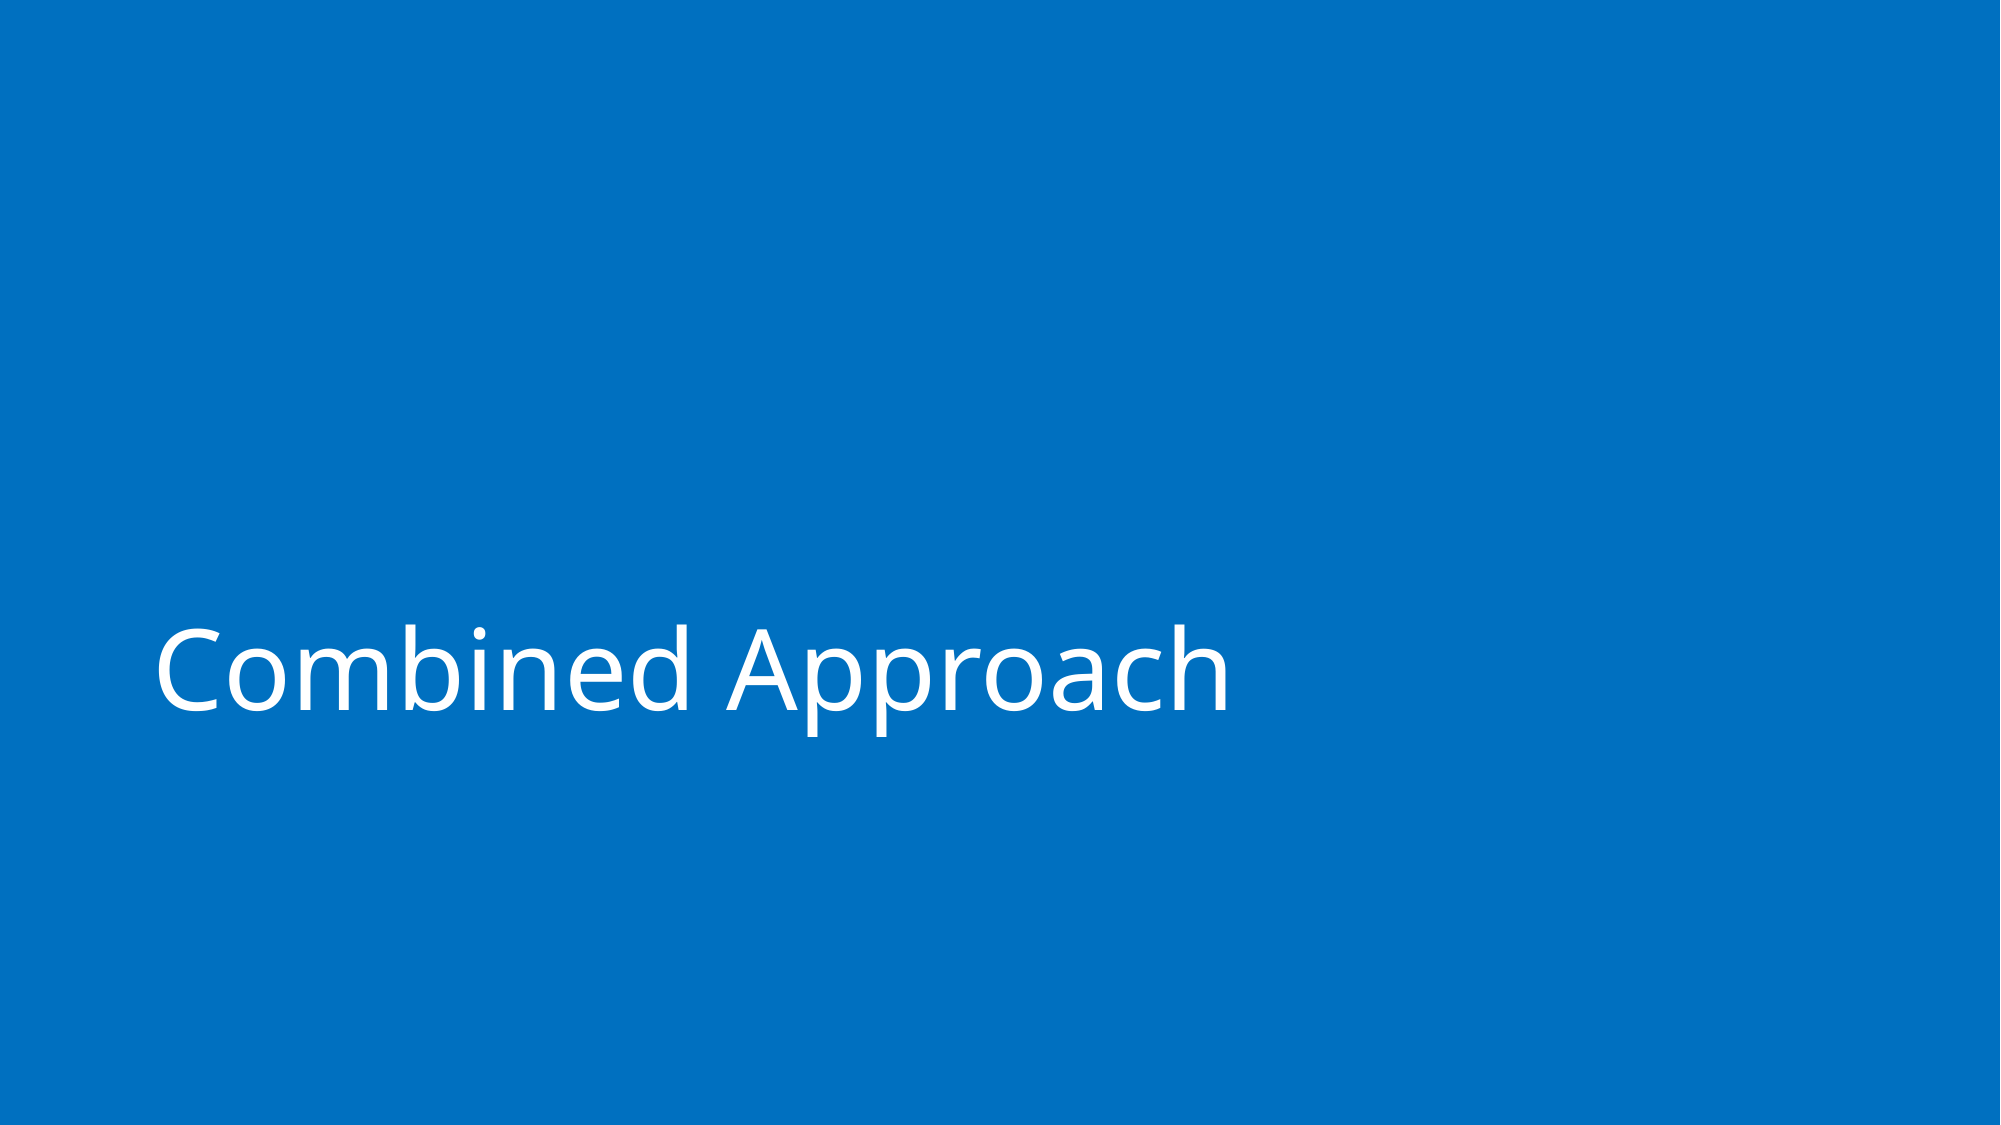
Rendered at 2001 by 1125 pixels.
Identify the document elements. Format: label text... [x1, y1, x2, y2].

title Combined Approach [137, 564, 1863, 783]
